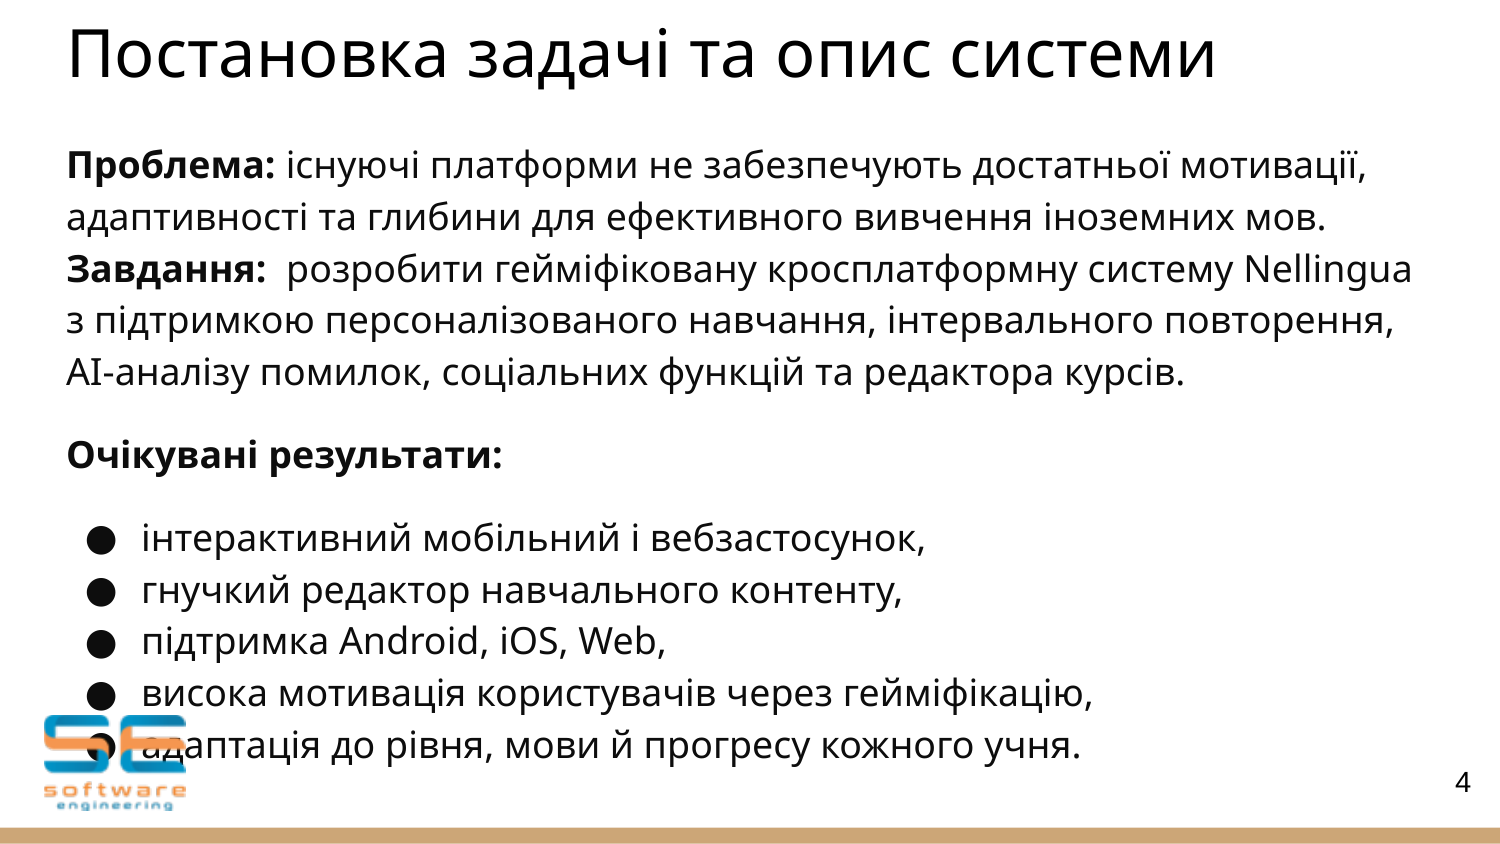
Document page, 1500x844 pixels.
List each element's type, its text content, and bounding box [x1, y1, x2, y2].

text_box ‹#› [1440, 755, 1487, 806]
list Проблема: існуючі платформи не забезпечують достатньої мотивації, адаптивності та глибини для ефективного вивчення іноземних мов. Завдання: розробити гейміфіковану кросплатформну систему Nellingua з підтримкою персоналізованого навчання, інтервального повторення, AI-аналізу помилок, соціальних функцій та редактора курсів. Очікувані результати: інтерактивний мобільний і вебзастосунок, гнучкий редактор навчального контенту, підтримка Android, iOS, Web, висока мотивація користувачів через гейміфікацію, адаптація до рівня, мови й прогресу кожного учня. [51, 119, 1449, 811]
title Постановка задачі та опис системи [51, 0, 1449, 106]
picture [43, 714, 186, 811]
